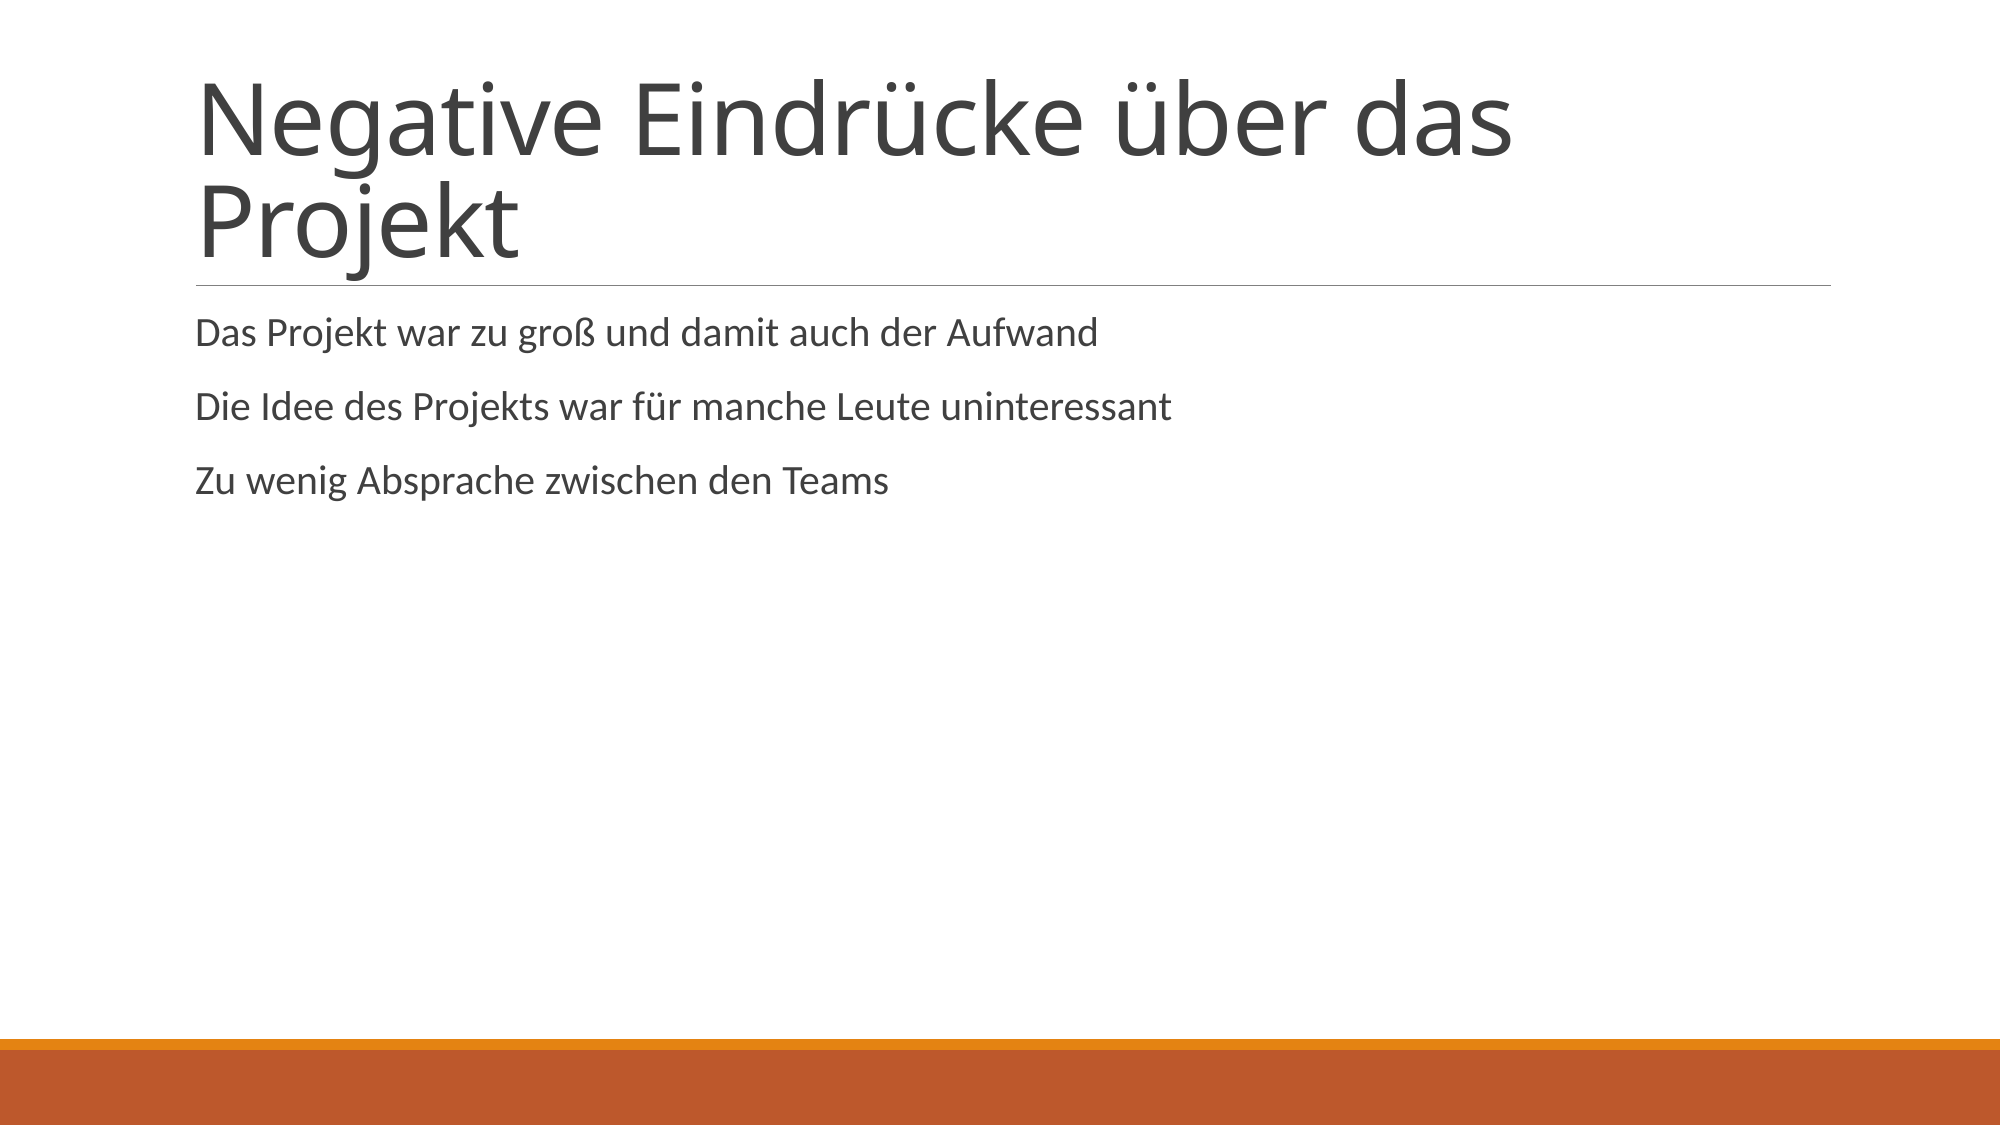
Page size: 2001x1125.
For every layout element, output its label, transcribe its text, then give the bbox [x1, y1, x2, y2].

title Negative Eindrücke über das Projekt [180, 47, 1830, 285]
list Das Projekt war zu groß und damit auch der Aufwand Die Idee des Projekts war für manche Leute uninteressant Zu wenig Absprache zwischen den Teams [180, 302, 1830, 963]
